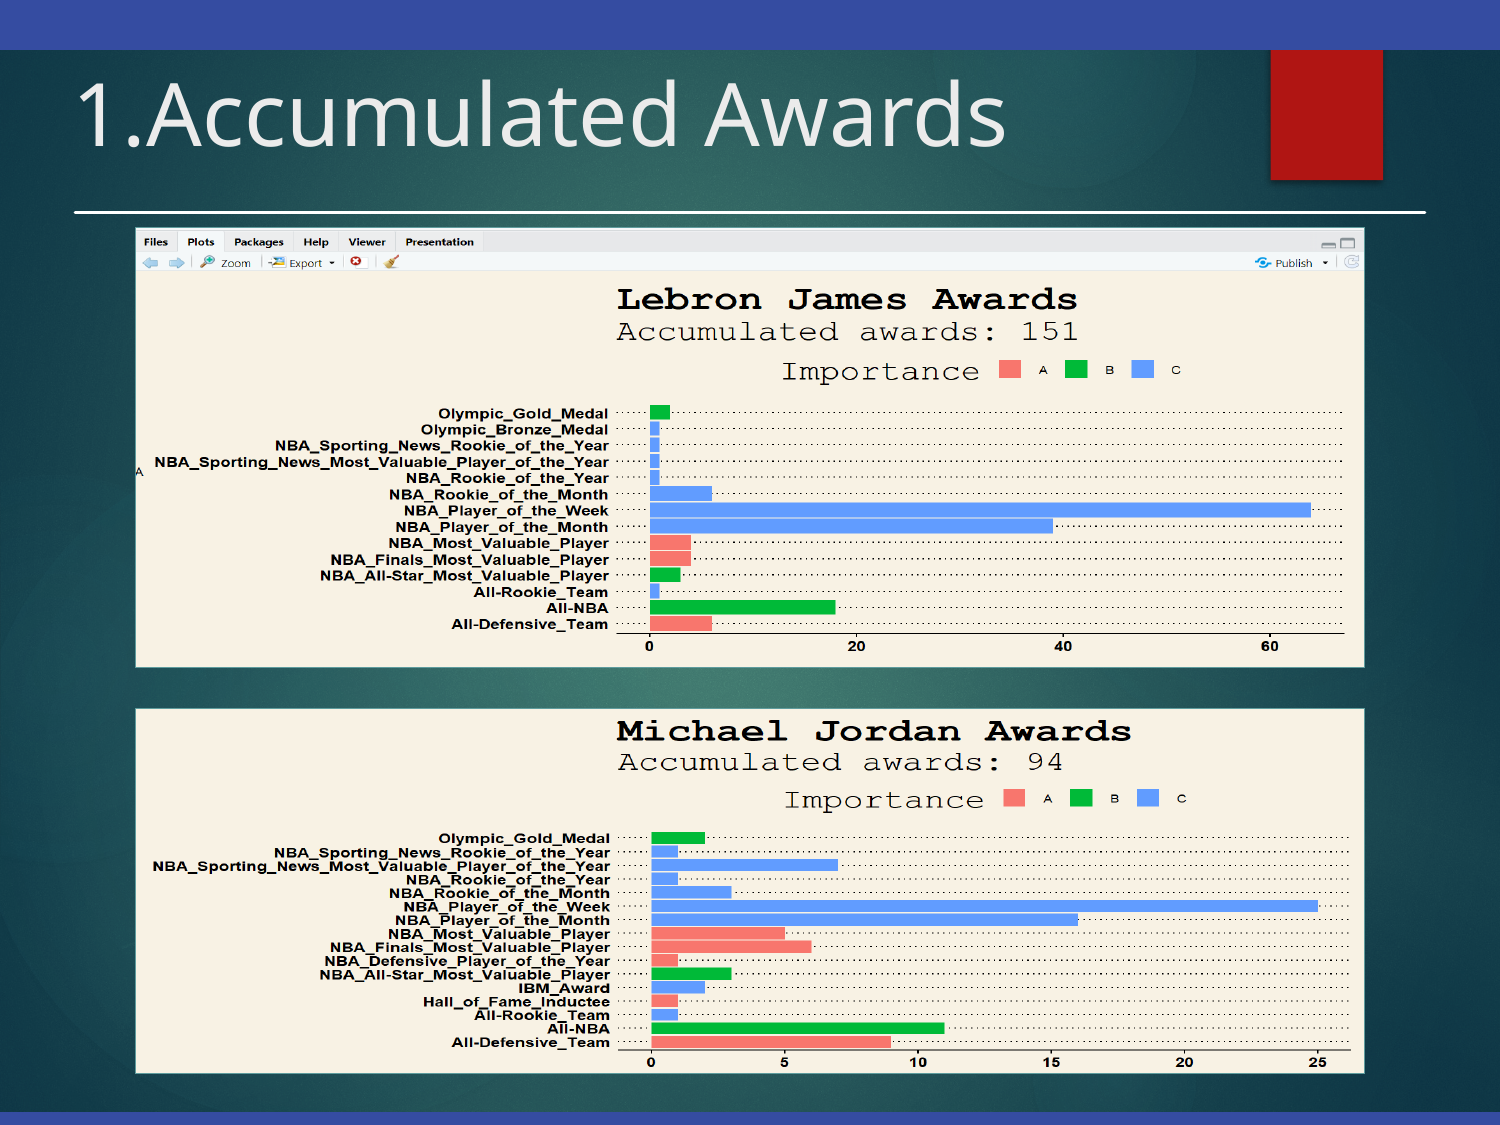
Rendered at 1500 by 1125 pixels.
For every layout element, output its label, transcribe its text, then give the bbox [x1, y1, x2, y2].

picture [134, 226, 1366, 668]
picture [134, 708, 1366, 1074]
title 1.Accumulated Awards [57, 51, 1313, 186]
